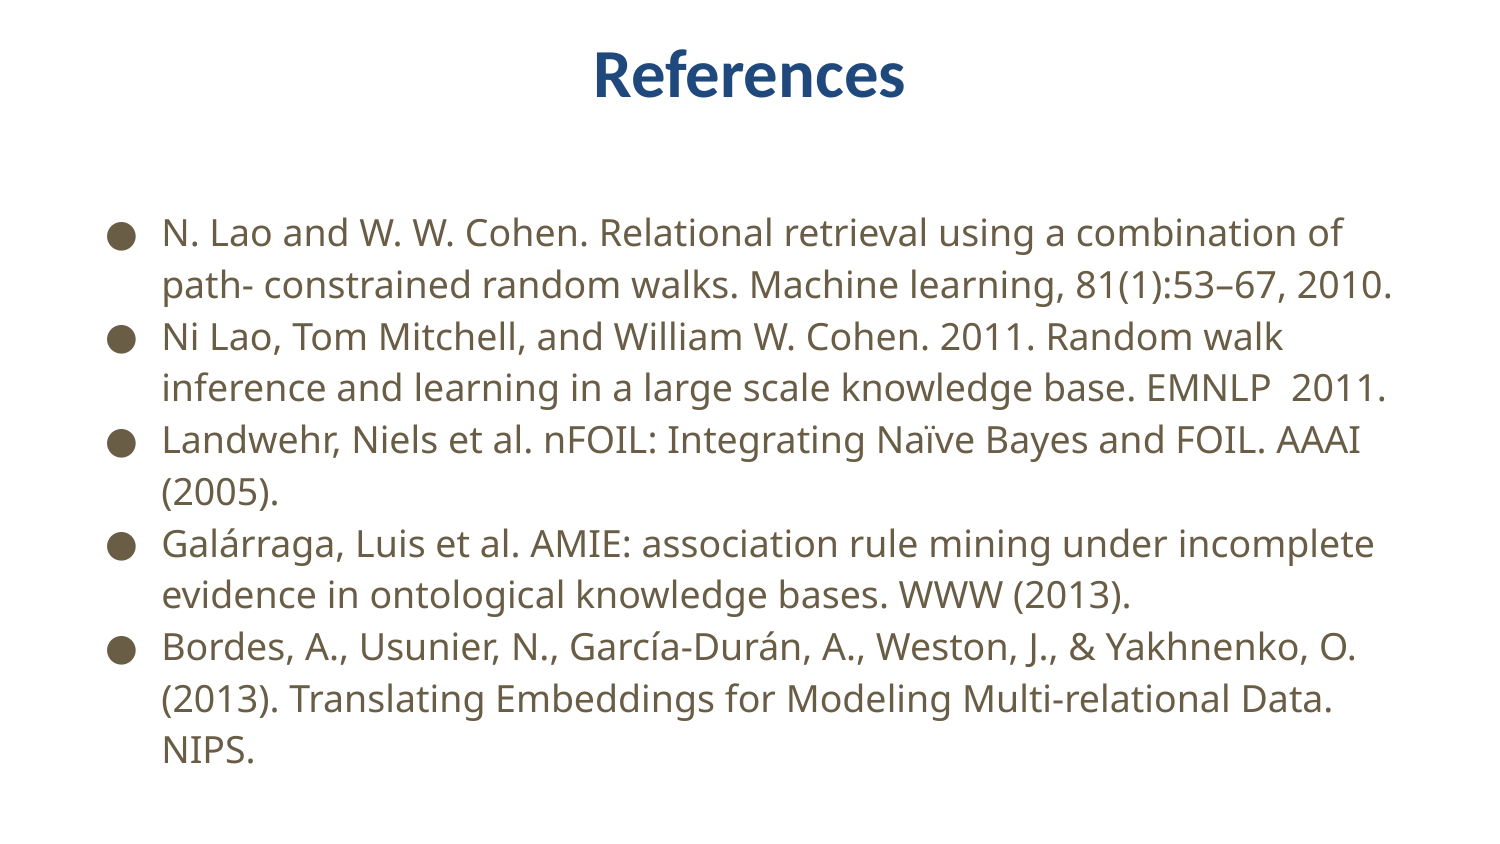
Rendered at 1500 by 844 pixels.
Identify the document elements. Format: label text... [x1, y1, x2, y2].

list N. Lao and W. W. Cohen. Relational retrieval using a combination of path- constrained random walks. Machine learning, 81(1):53–67, 2010. Ni Lao, Tom Mitchell, and William W. Cohen. 2011. Random walk inference and learning in a large scale knowledge base. EMNLP 2011. Landwehr, Niels et al. nFOIL: Integrating Naïve Bayes and FOIL. AAAI (2005). Galárraga, Luis et al. AMIE: association rule mining under incomplete evidence in ontological knowledge bases. WWW (2013). Bordes, A., Usunier, N., García-Durán, A., Weston, J., & Yakhnenko, O. (2013). Translating Embeddings for Modeling Multi-relational Data. NIPS. [75, 196, 1425, 754]
title References [75, 0, 1425, 141]
